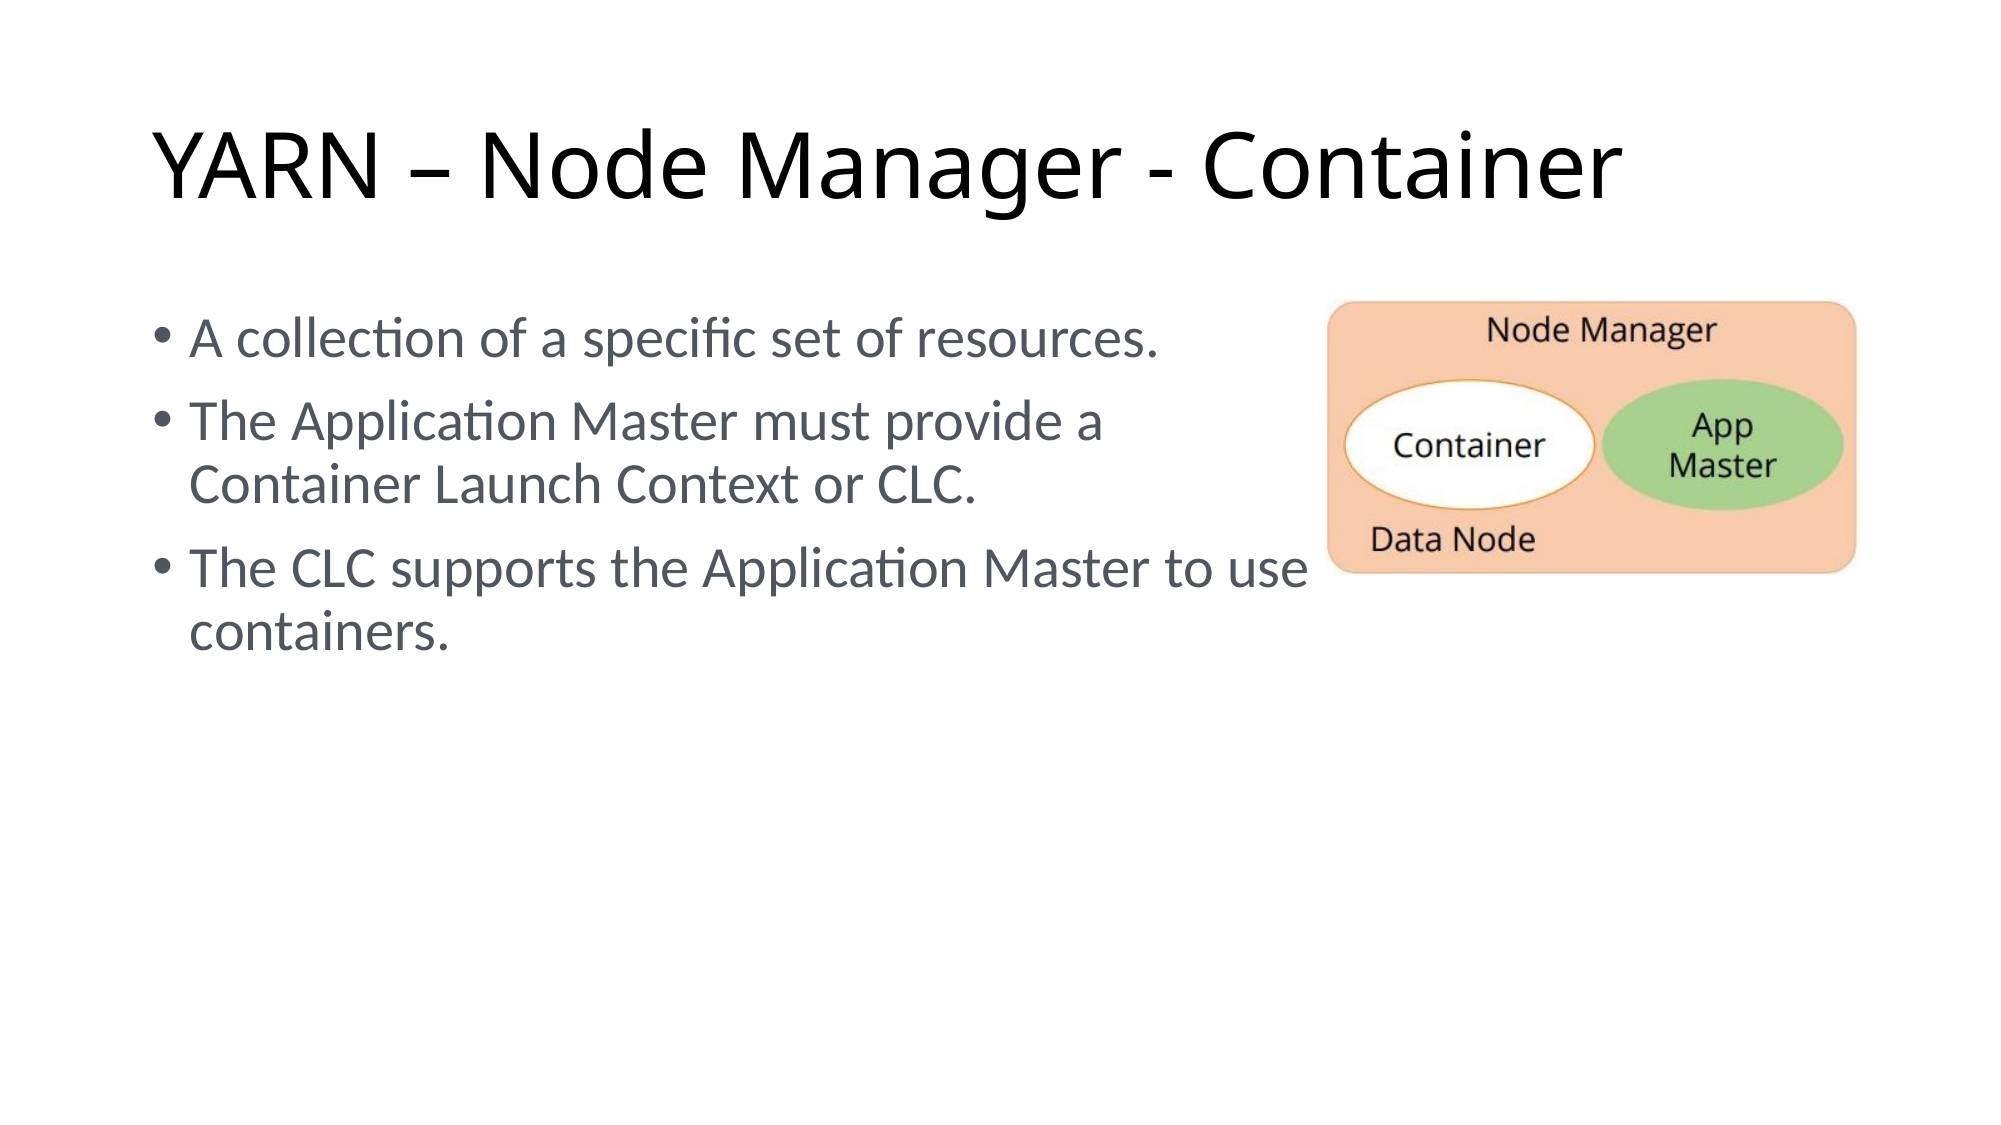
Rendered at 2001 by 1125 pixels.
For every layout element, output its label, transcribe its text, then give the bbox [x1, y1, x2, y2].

list A collection of a specific set of resources. The Application Master must provide a Container Launch Context or CLC. The CLC supports the Application Master to use containers. [137, 299, 1327, 1014]
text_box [1326, 299, 1863, 575]
title YARN – Node Manager - Container [137, 59, 1863, 278]
